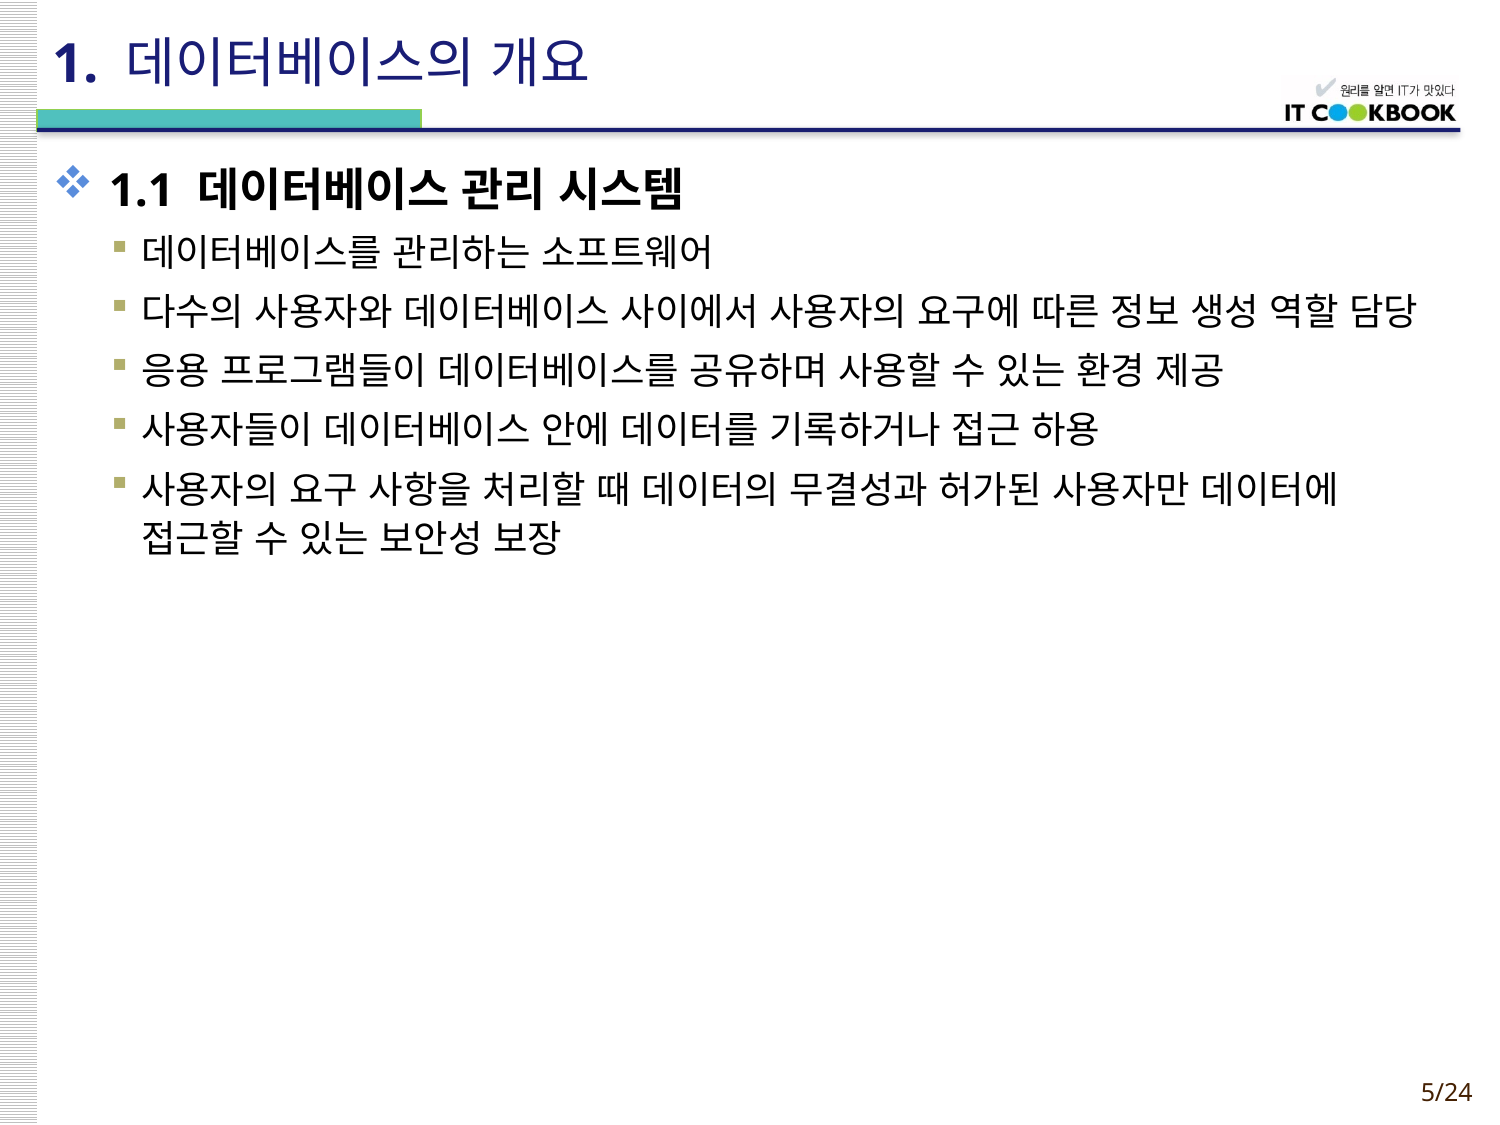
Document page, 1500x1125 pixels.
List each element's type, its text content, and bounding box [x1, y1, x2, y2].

picture [1281, 75, 1459, 123]
title 1. 데이터베이스의 개요 [37, 13, 1278, 109]
list 1.1 데이터베이스 관리 시스템 데이터베이스를 관리하는 소프트웨어 다수의 사용자와 데이터베이스 사이에서 사용자의 요구에 따른 정보 생성 역할 담당 응용 프로그램들이 데이터베이스를 공유하며 사용할 수 있는 환경 제공 사용자들이 데이터베이스 안에 데이터를 기록하거나 접근 하용 사용자의 요구 사항을 처리할 때 데이터의 무결성과 허가된 사용자만 데이터에 접근할 수 있는 보안성 보장 [37, 152, 1463, 1091]
